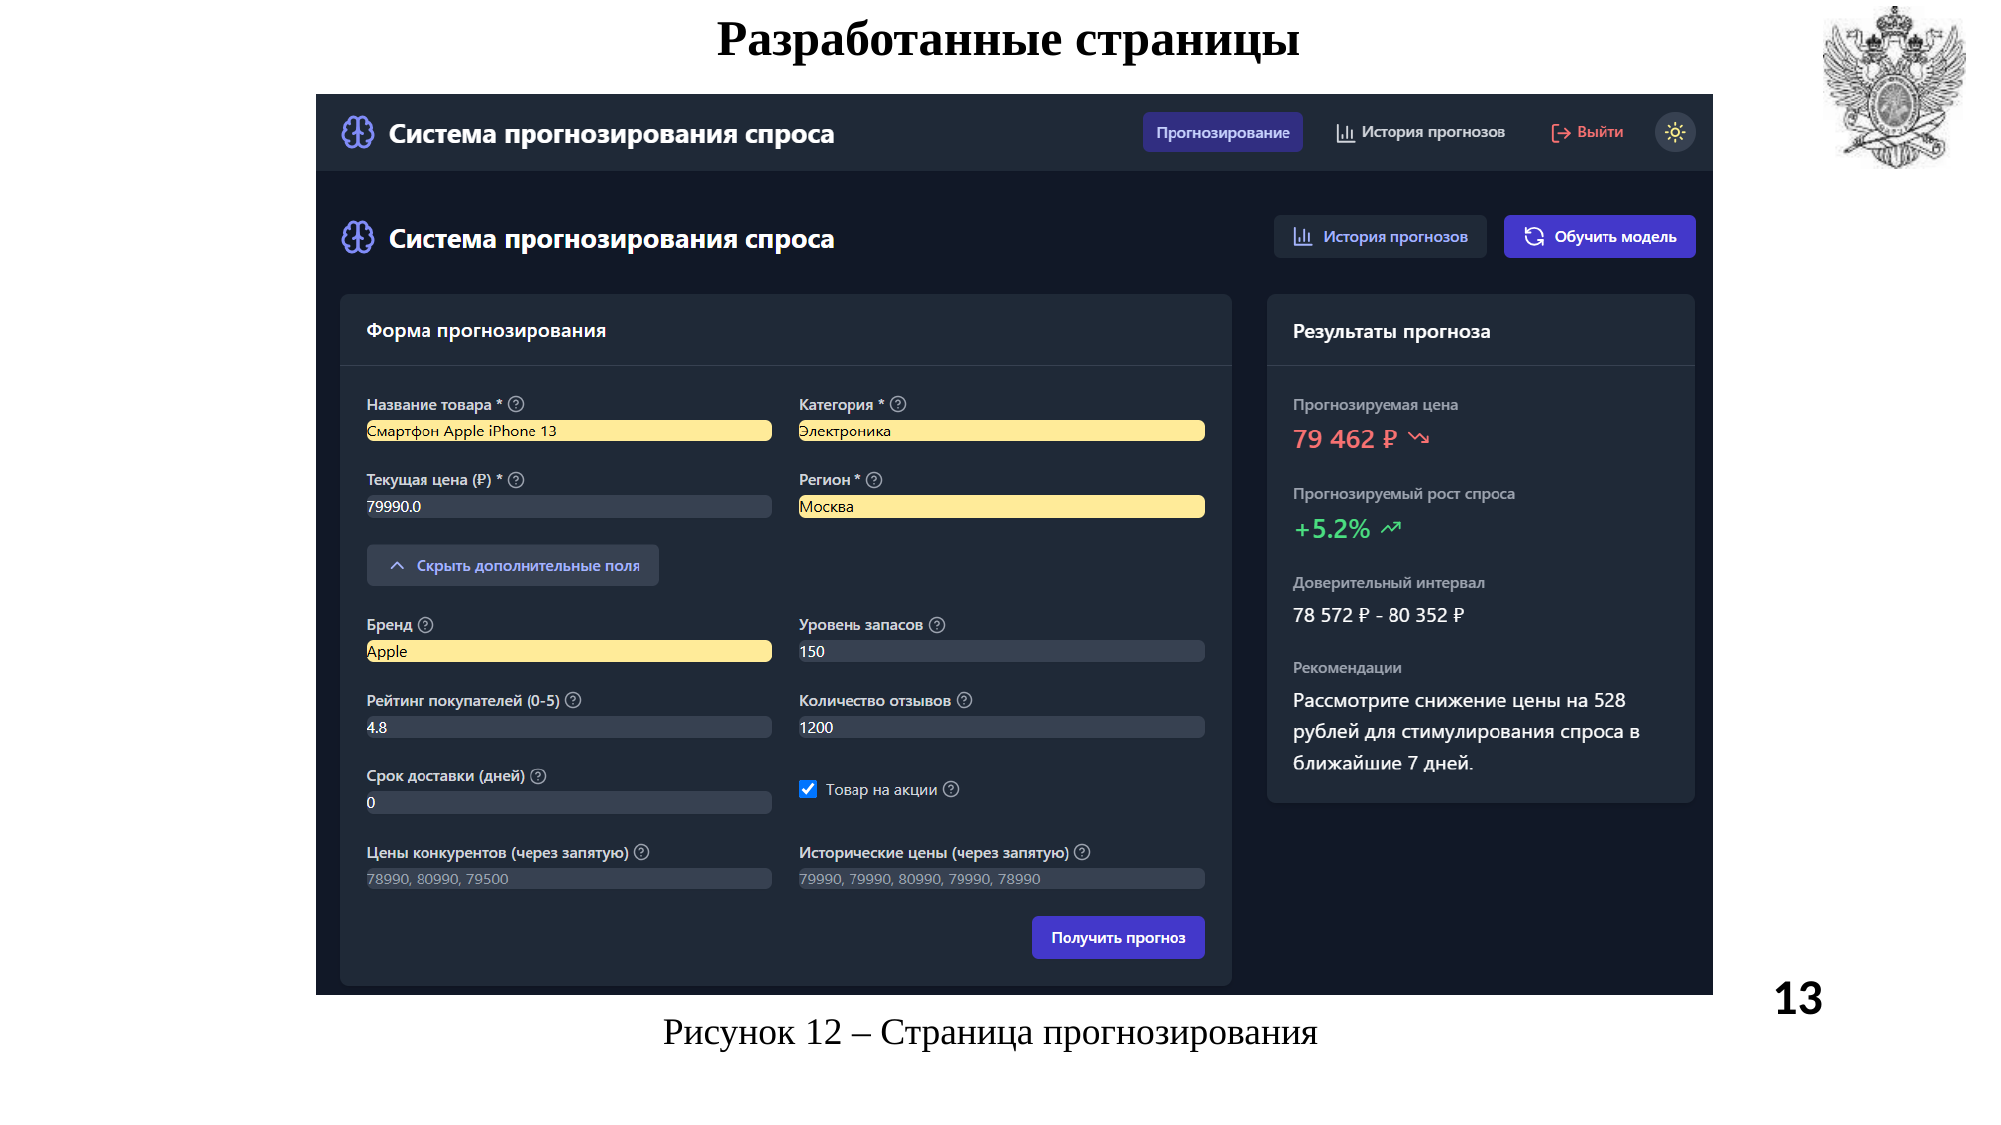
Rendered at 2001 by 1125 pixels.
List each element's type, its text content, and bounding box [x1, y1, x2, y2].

text_box Рисунок 12 – Страница прогнозирования [648, 1001, 1334, 1060]
title Разработанные страницы [324, 3, 1658, 93]
picture [315, 94, 1713, 995]
picture [1823, 6, 1966, 169]
slide_number 13 [1766, 974, 1880, 1125]
